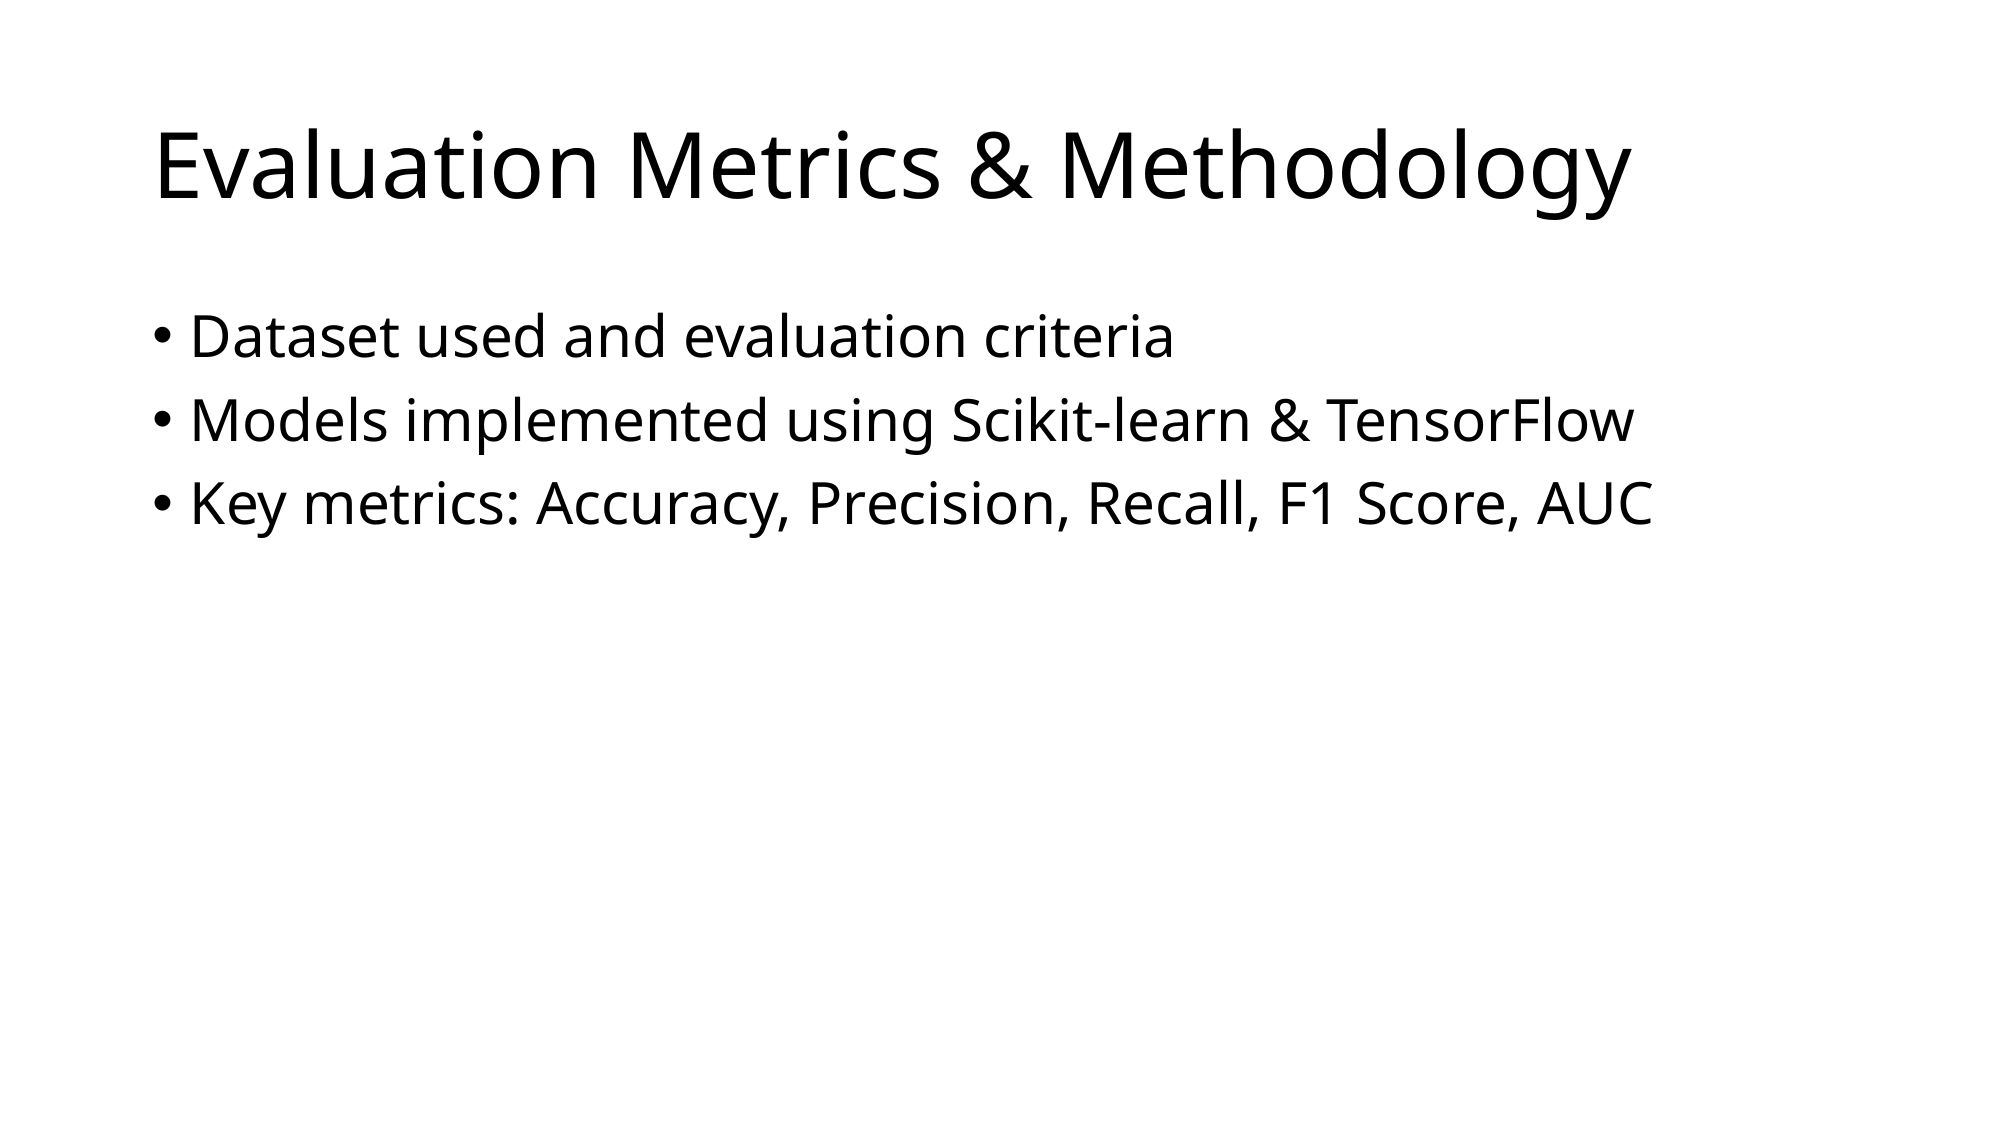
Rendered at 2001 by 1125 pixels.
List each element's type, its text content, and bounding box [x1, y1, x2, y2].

list Dataset used and evaluation criteria Models implemented using Scikit-learn & TensorFlow Key metrics: Accuracy, Precision, Recall, F1 Score, AUC [137, 299, 1863, 1014]
title Evaluation Metrics & Methodology [137, 59, 1863, 278]
